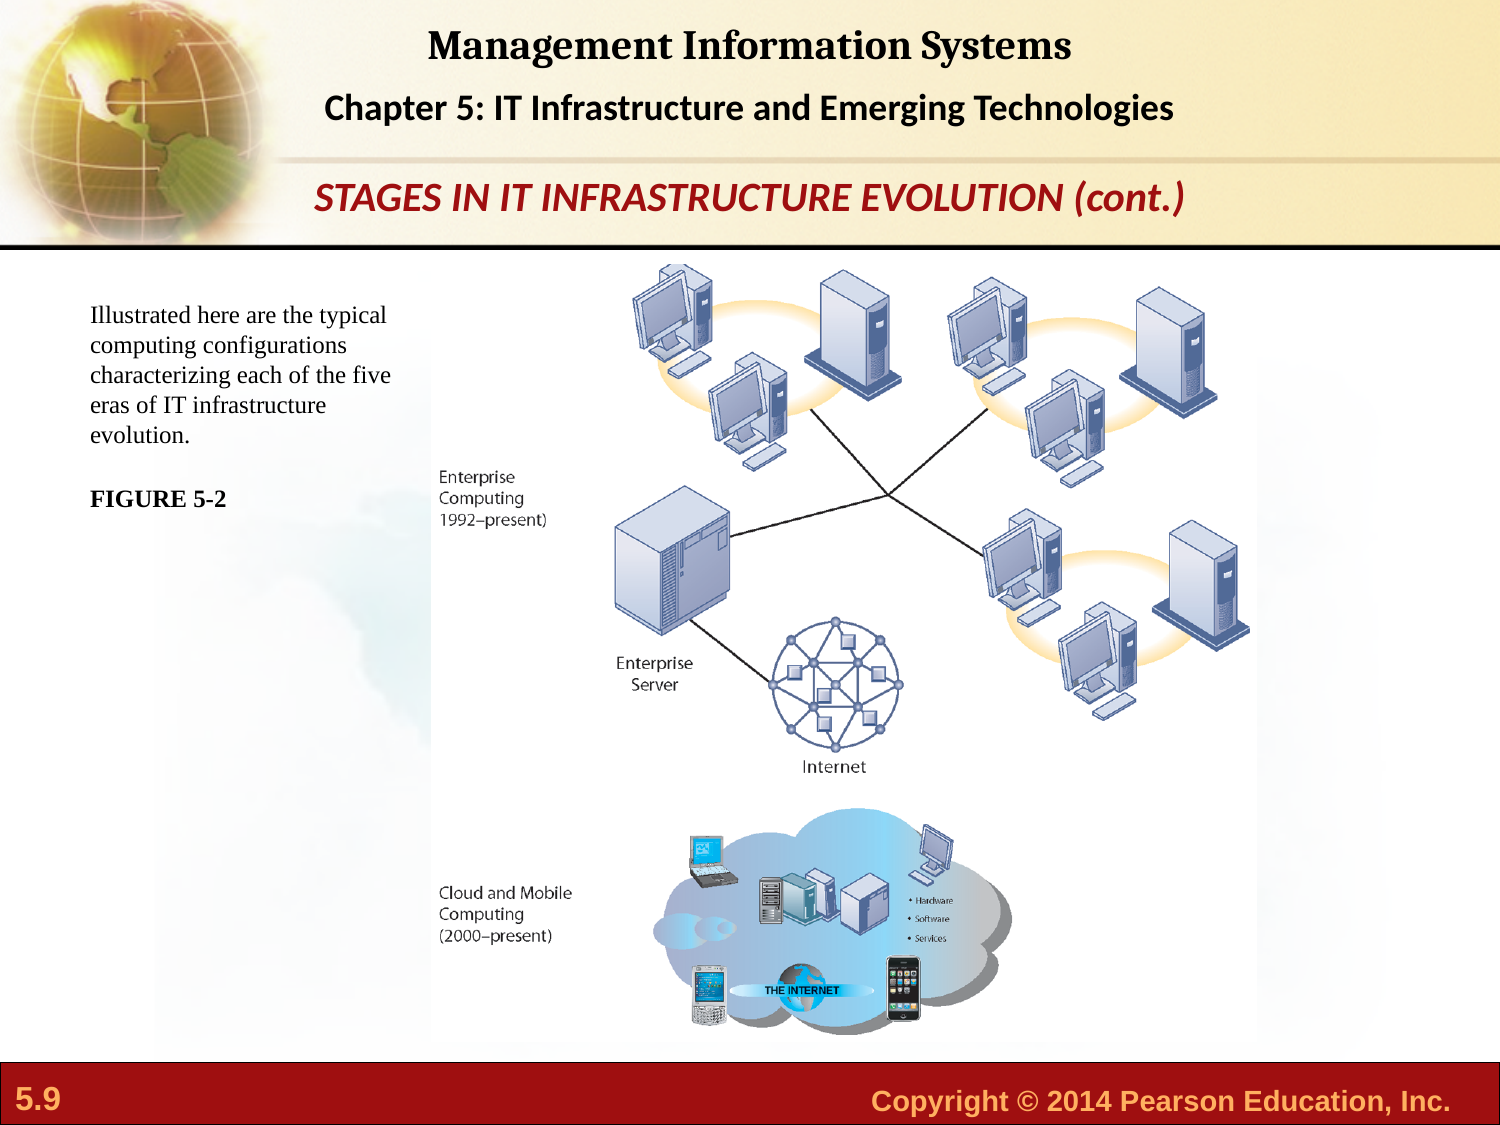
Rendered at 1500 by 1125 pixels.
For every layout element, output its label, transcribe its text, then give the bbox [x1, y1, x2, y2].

list FIGURE 5-2 [75, 474, 425, 513]
list Illustrated here are the typical computing configurations characterizing each of the five eras of IT infrastructure evolution. [75, 291, 425, 474]
picture [0, 0, 1500, 1062]
list STAGES IN IT INFRASTRUCTURE EVOLUTION (cont.) [243, 162, 1257, 225]
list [430, 262, 1257, 1055]
